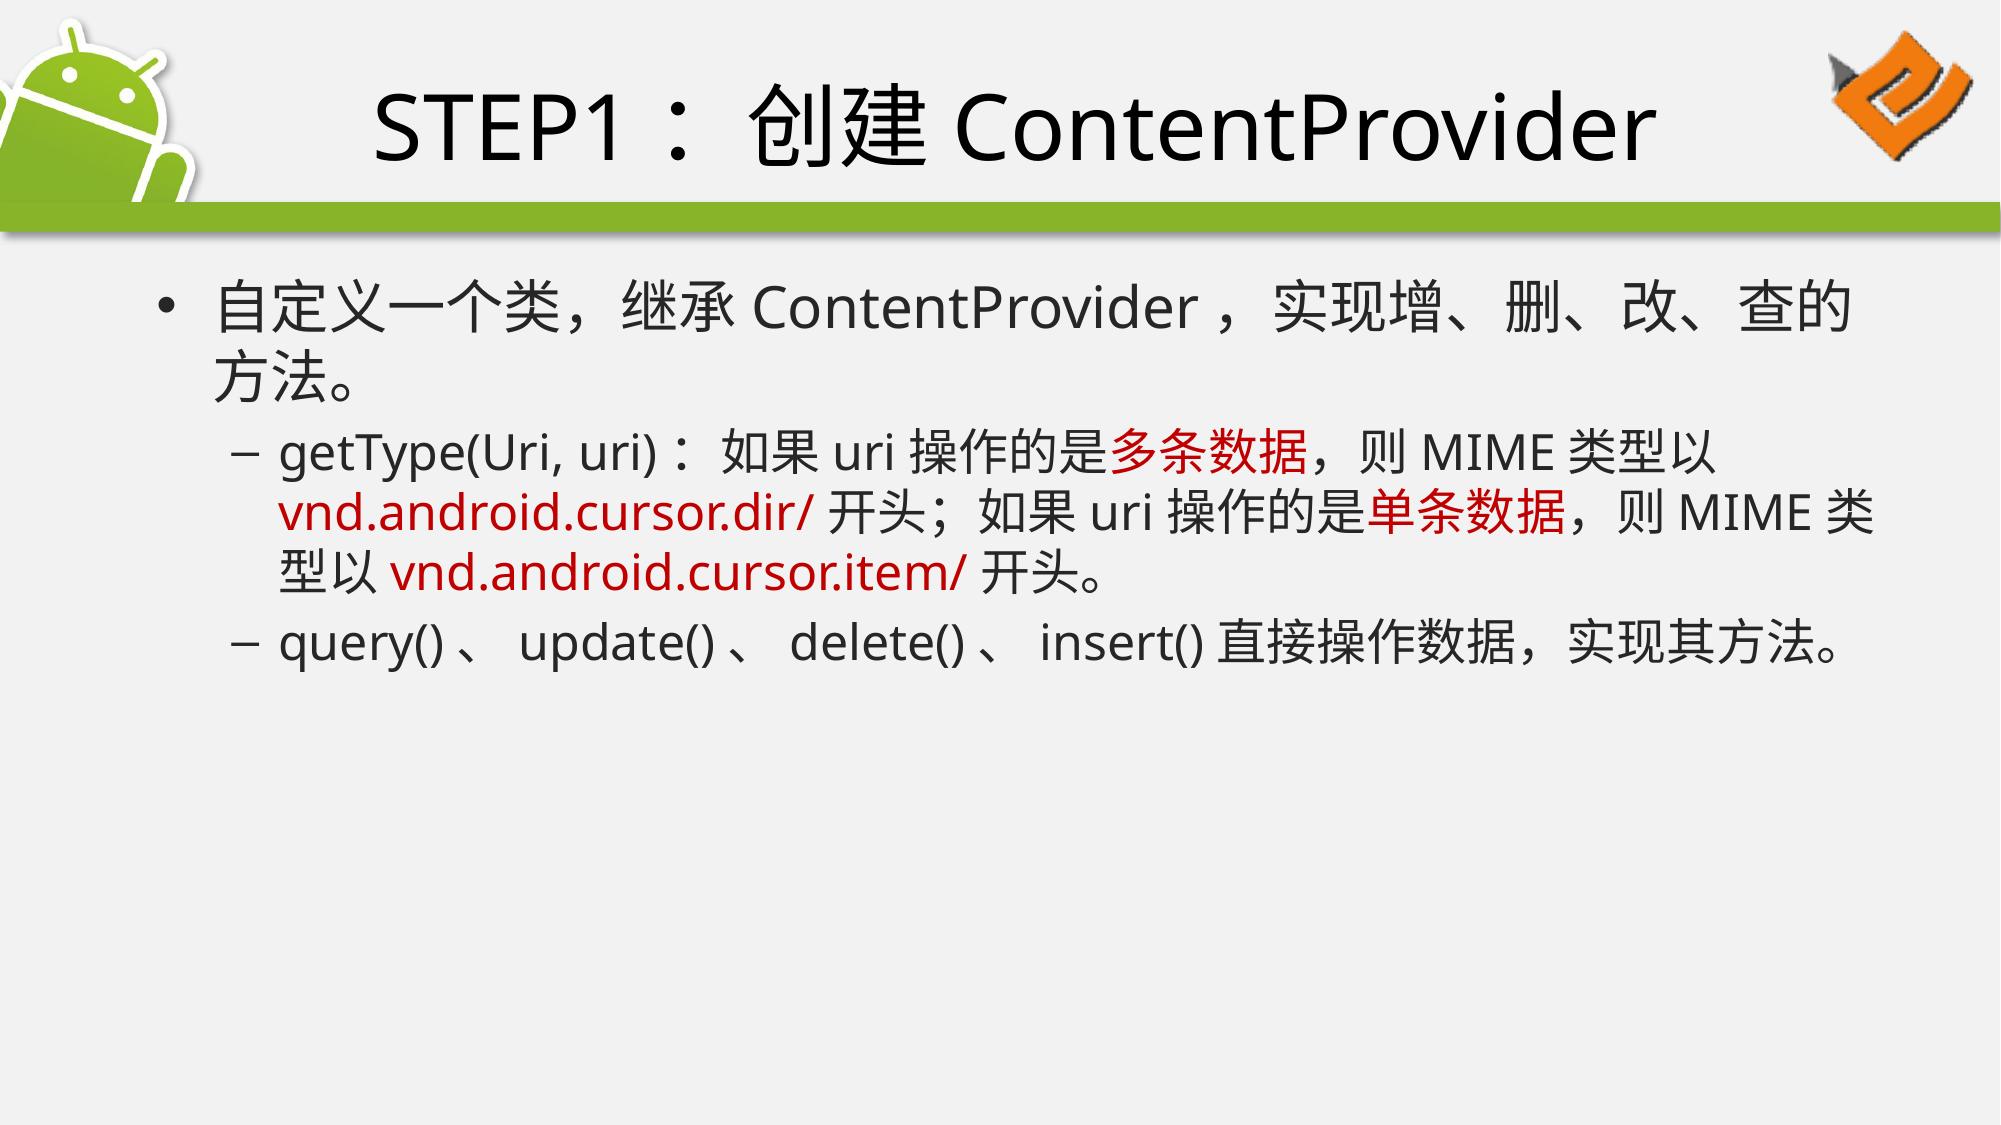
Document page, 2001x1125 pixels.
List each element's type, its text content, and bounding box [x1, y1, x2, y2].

picture [0, 7, 209, 202]
title STEP1：创建ContentProvider [208, 45, 1824, 203]
list 自定义一个类，继承ContentProvider，实现增、删、改、查的方法。 getType(Uri, uri)：如果uri操作的是多条数据，则MIME类型以vnd.android.cursor.dir/开头；如果uri操作的是单条数据，则MIME类型以vnd.android.cursor.item/开头。 query()、update()、delete()、insert()直接操作数据，实现其方法。 [141, 262, 1900, 846]
picture [1828, 30, 1973, 161]
